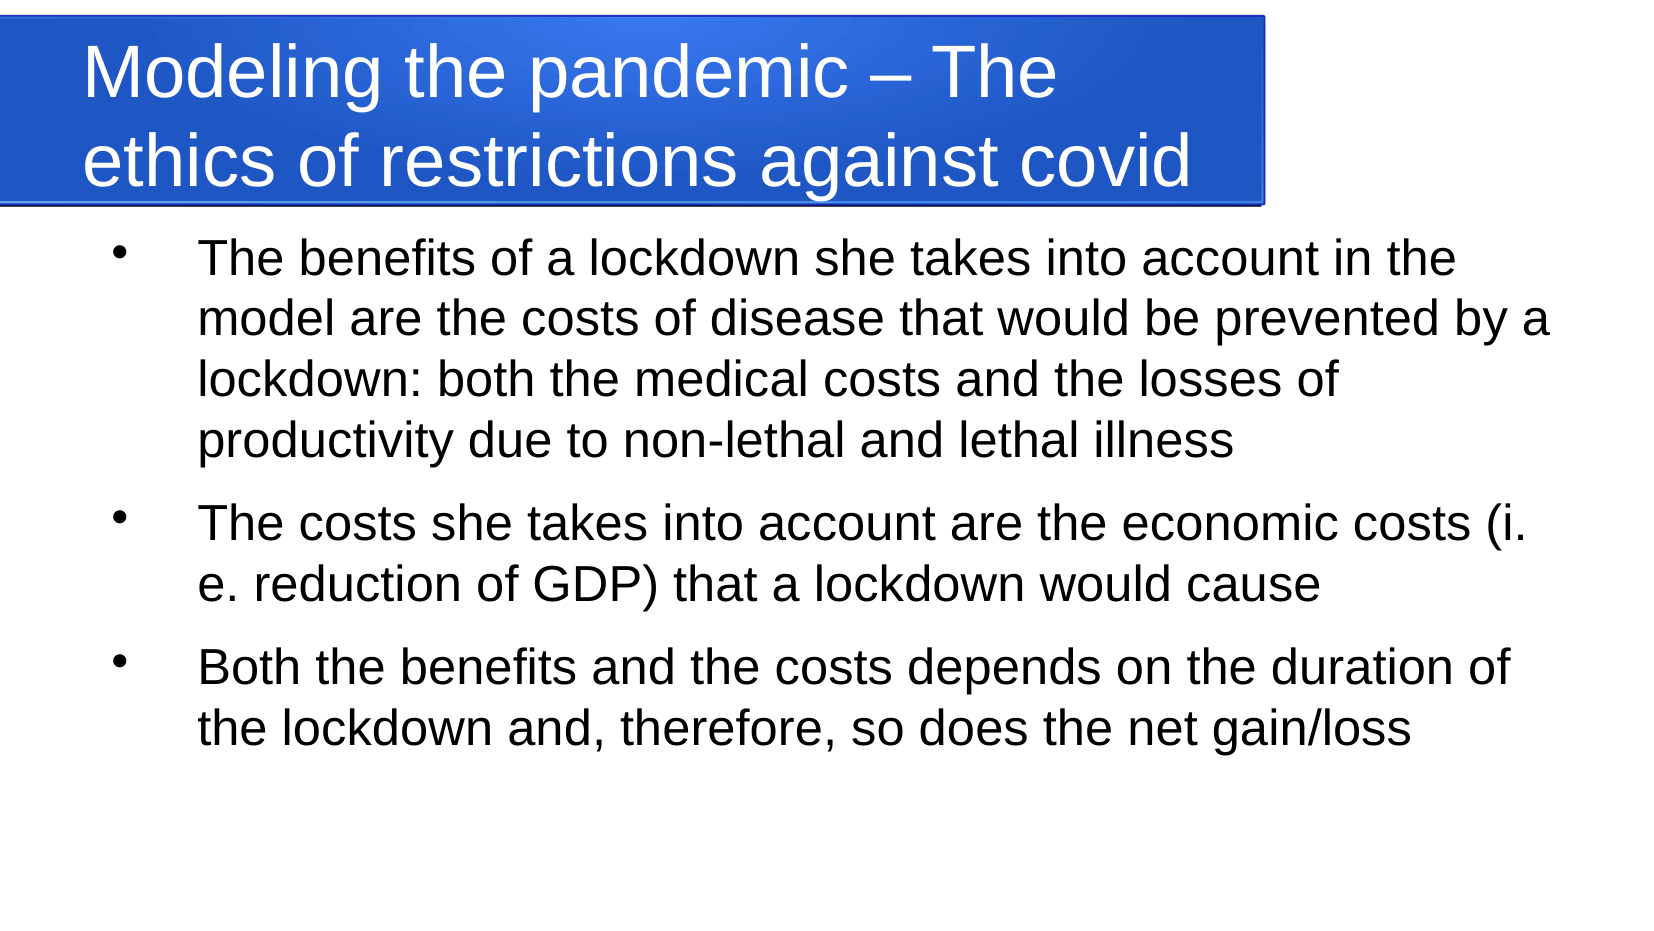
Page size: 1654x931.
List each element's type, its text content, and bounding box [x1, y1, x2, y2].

text_box The benefits of a lockdown she takes into account in the model are the costs of disease that would be prevented by a lockdown: both the medical costs and the losses of productivity due to non-lethal and lethal illness The costs she takes into account are the economic costs (i. e. reduction of GDP) that a lockdown would cause Both the benefits and the costs depends on the duration of the lockdown and, therefore, so does the net gain/loss [82, 224, 1571, 764]
picture [0, 13, 1269, 211]
text_box Modeling the pandemic – The ethics of restrictions against covid [82, 23, 1235, 202]
